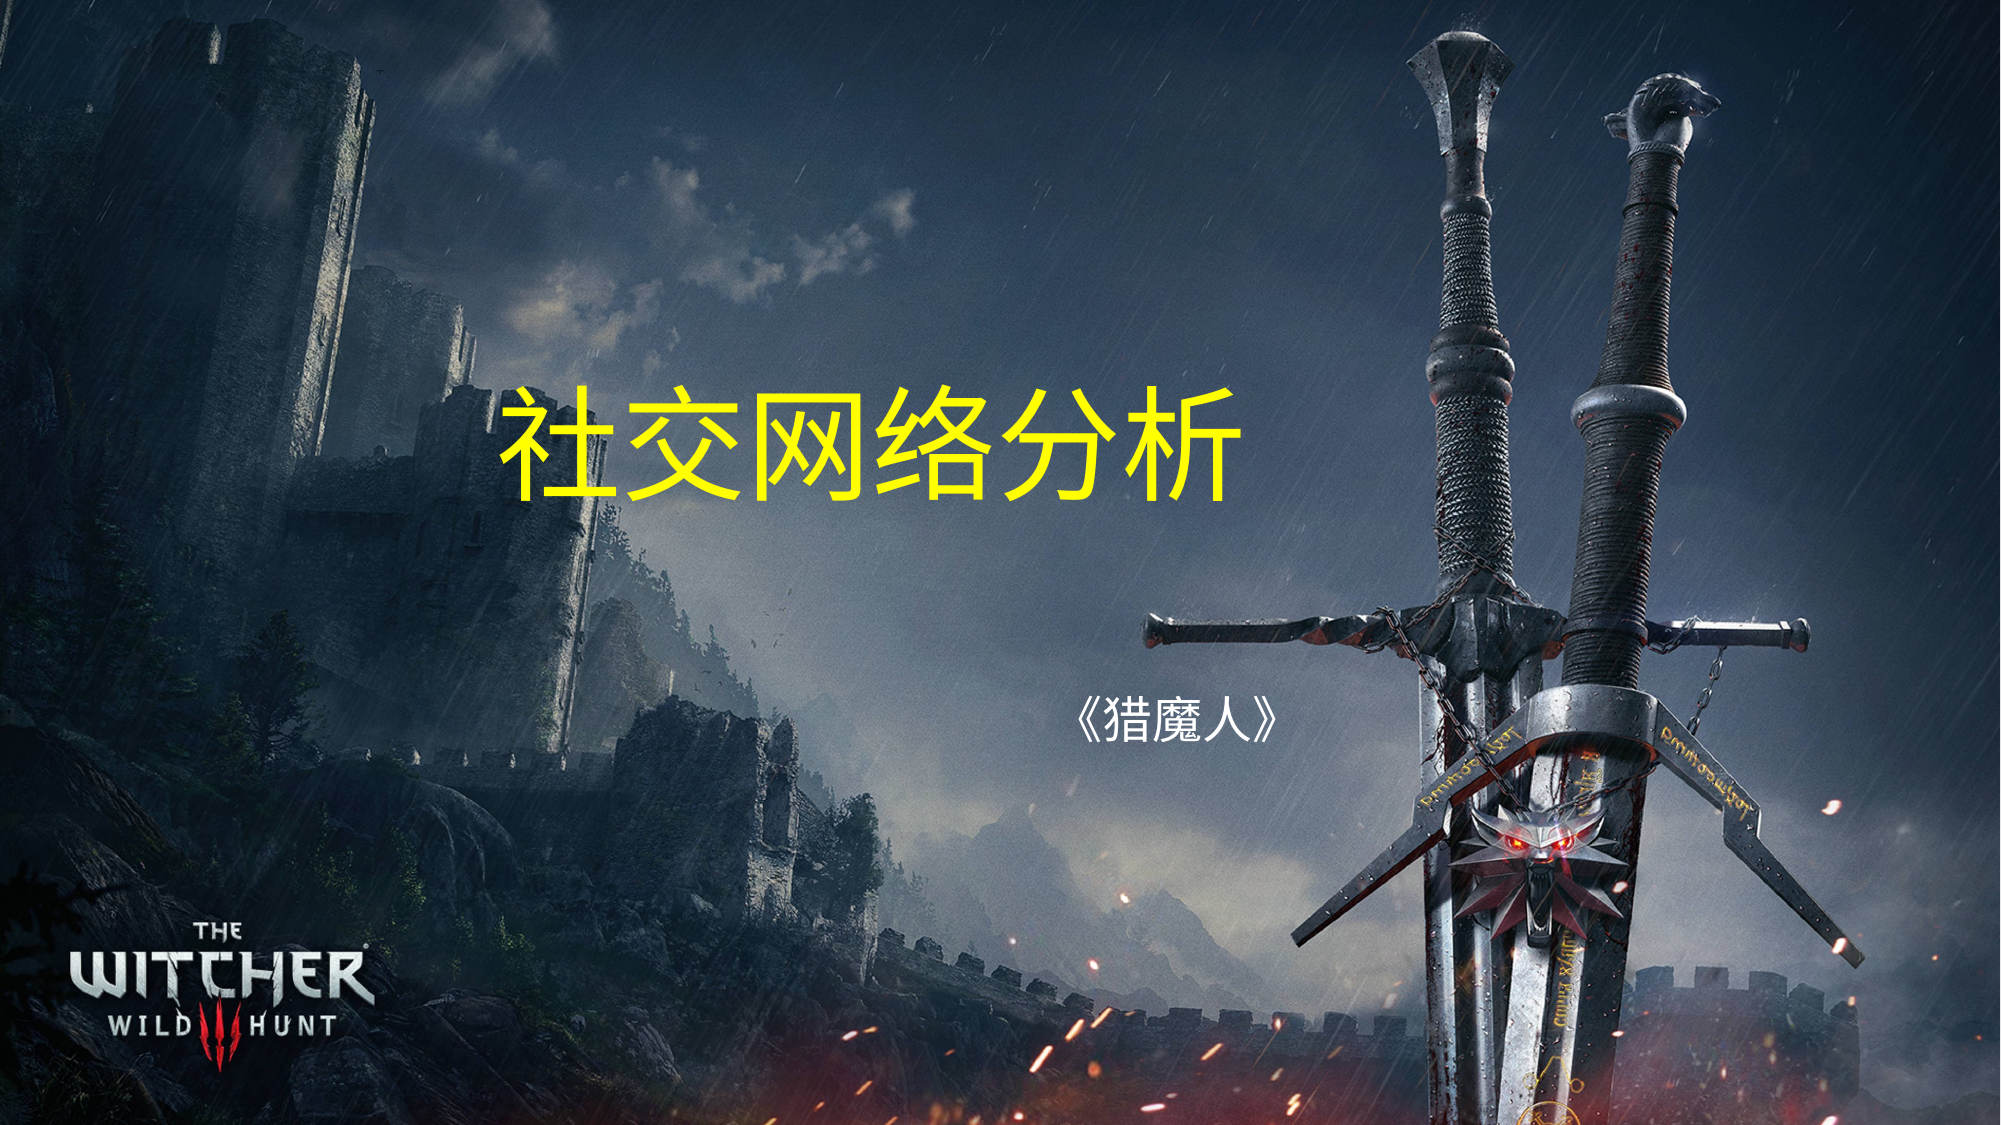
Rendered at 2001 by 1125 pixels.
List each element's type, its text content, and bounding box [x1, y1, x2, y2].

title 社交网络分析 [234, 255, 1509, 526]
picture [0, 0, 2001, 1125]
subtitle 《猎魔人》 [540, 687, 1816, 868]
